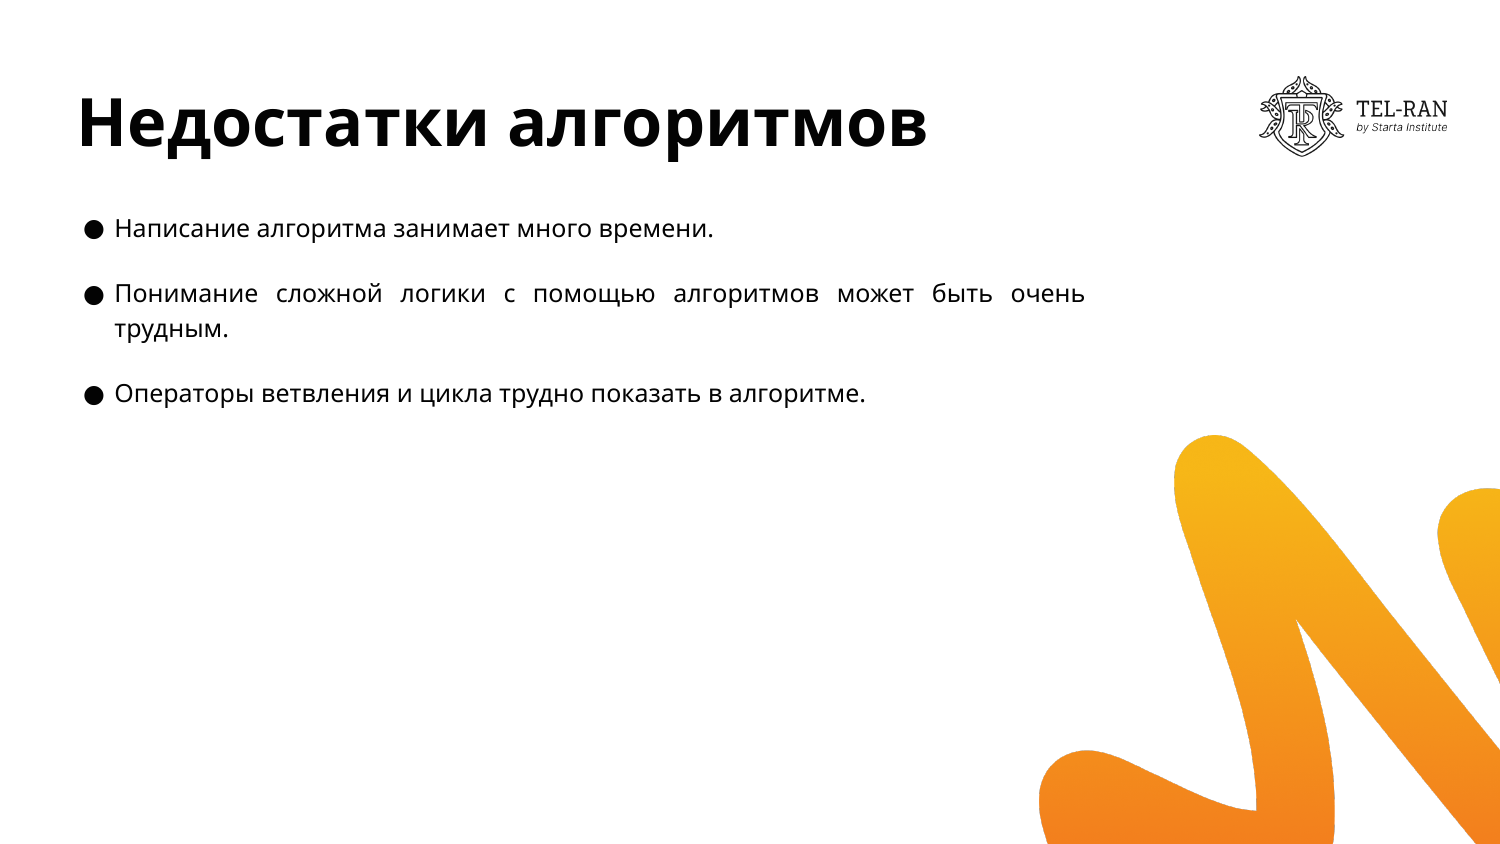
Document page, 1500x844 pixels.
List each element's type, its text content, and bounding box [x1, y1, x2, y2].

text_box Написание алгоритма занимает много времени. Понимание сложной логики с помощью алгоритмов может быть очень трудным. Операторы ветвления и цикла трудно показать в алгоритме. [76, 207, 1087, 678]
picture [943, 434, 1500, 844]
text_box Недостатки алгоритмов [76, 79, 1068, 170]
picture [1259, 76, 1447, 157]
